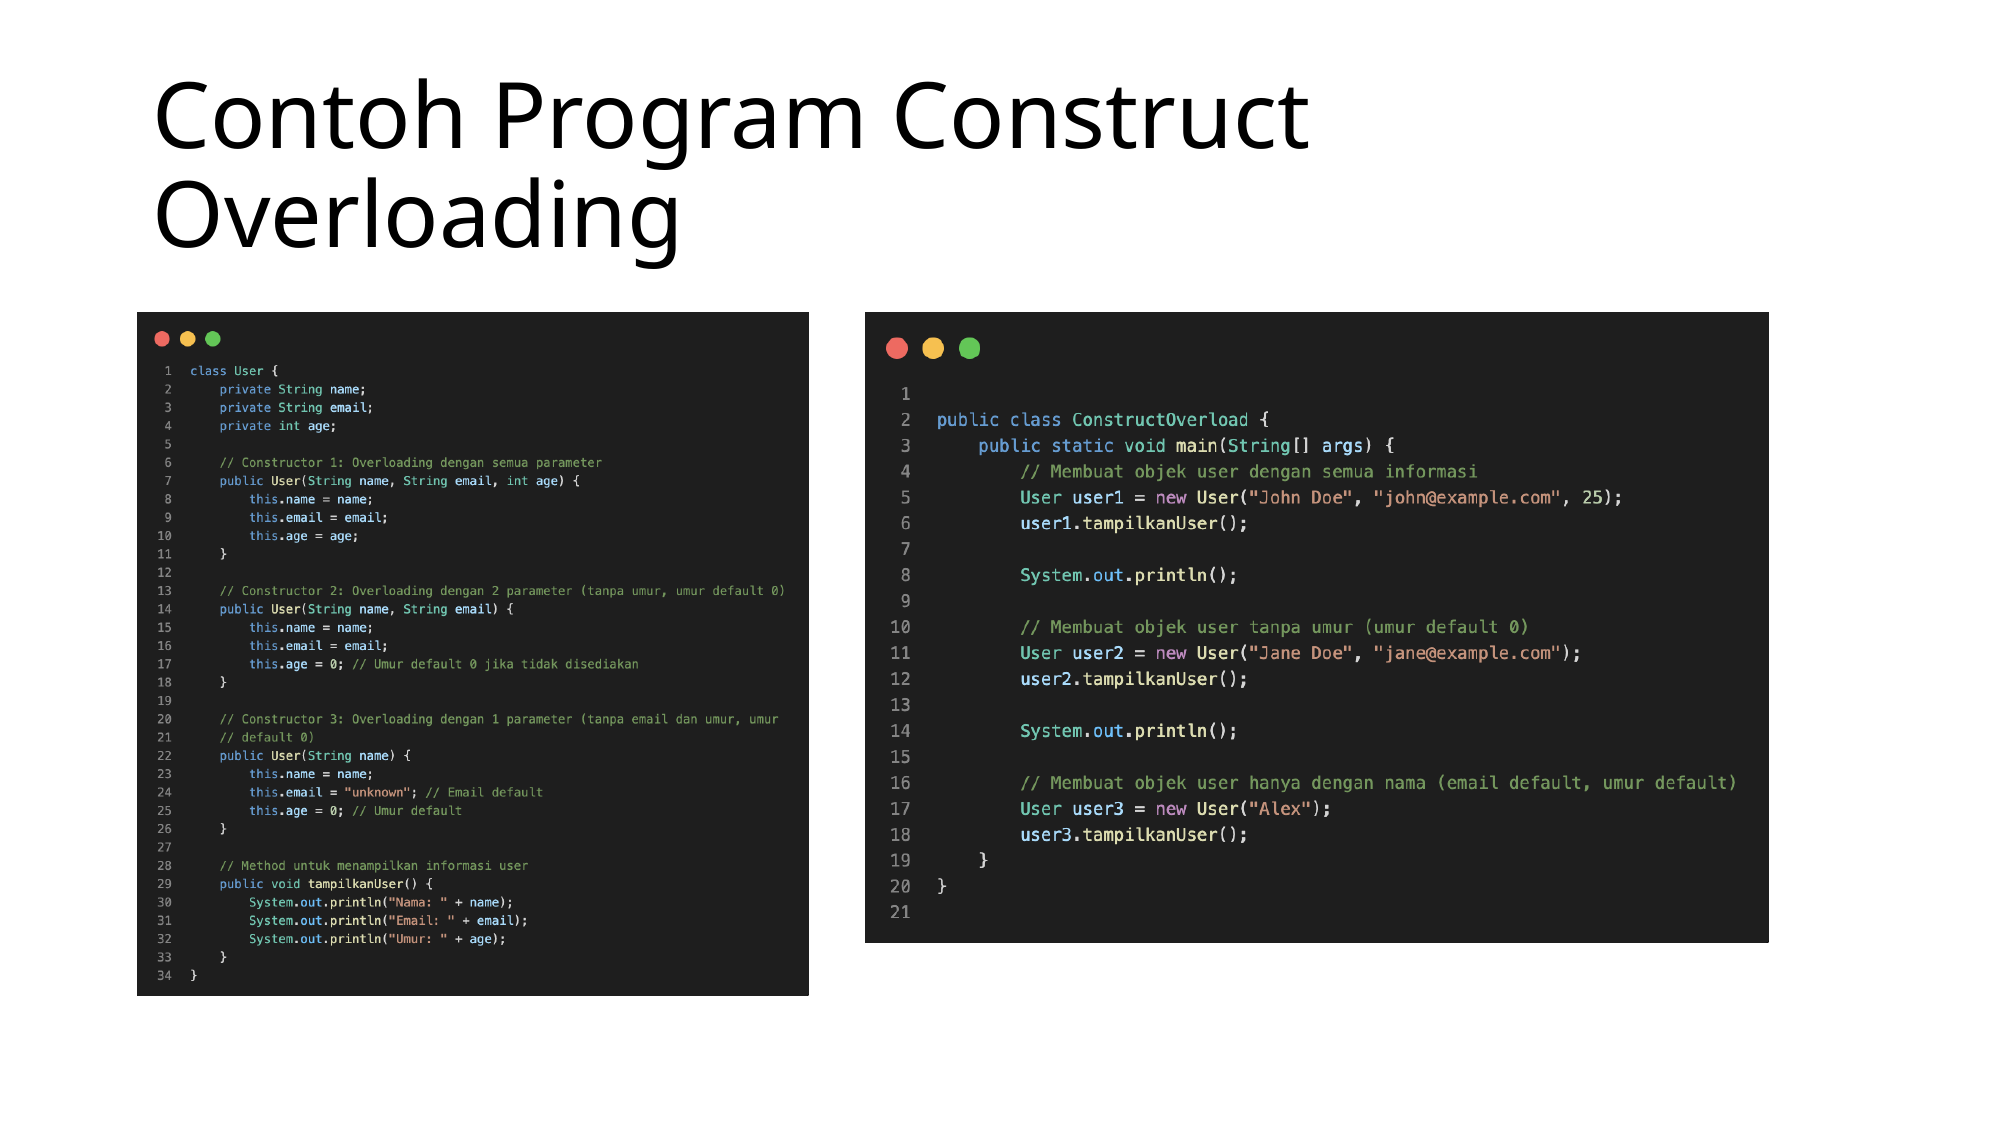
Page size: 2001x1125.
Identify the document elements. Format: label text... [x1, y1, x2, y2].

picture [865, 312, 1769, 943]
title Contoh Program Construct Overloading [137, 59, 1863, 278]
picture [137, 312, 809, 996]
